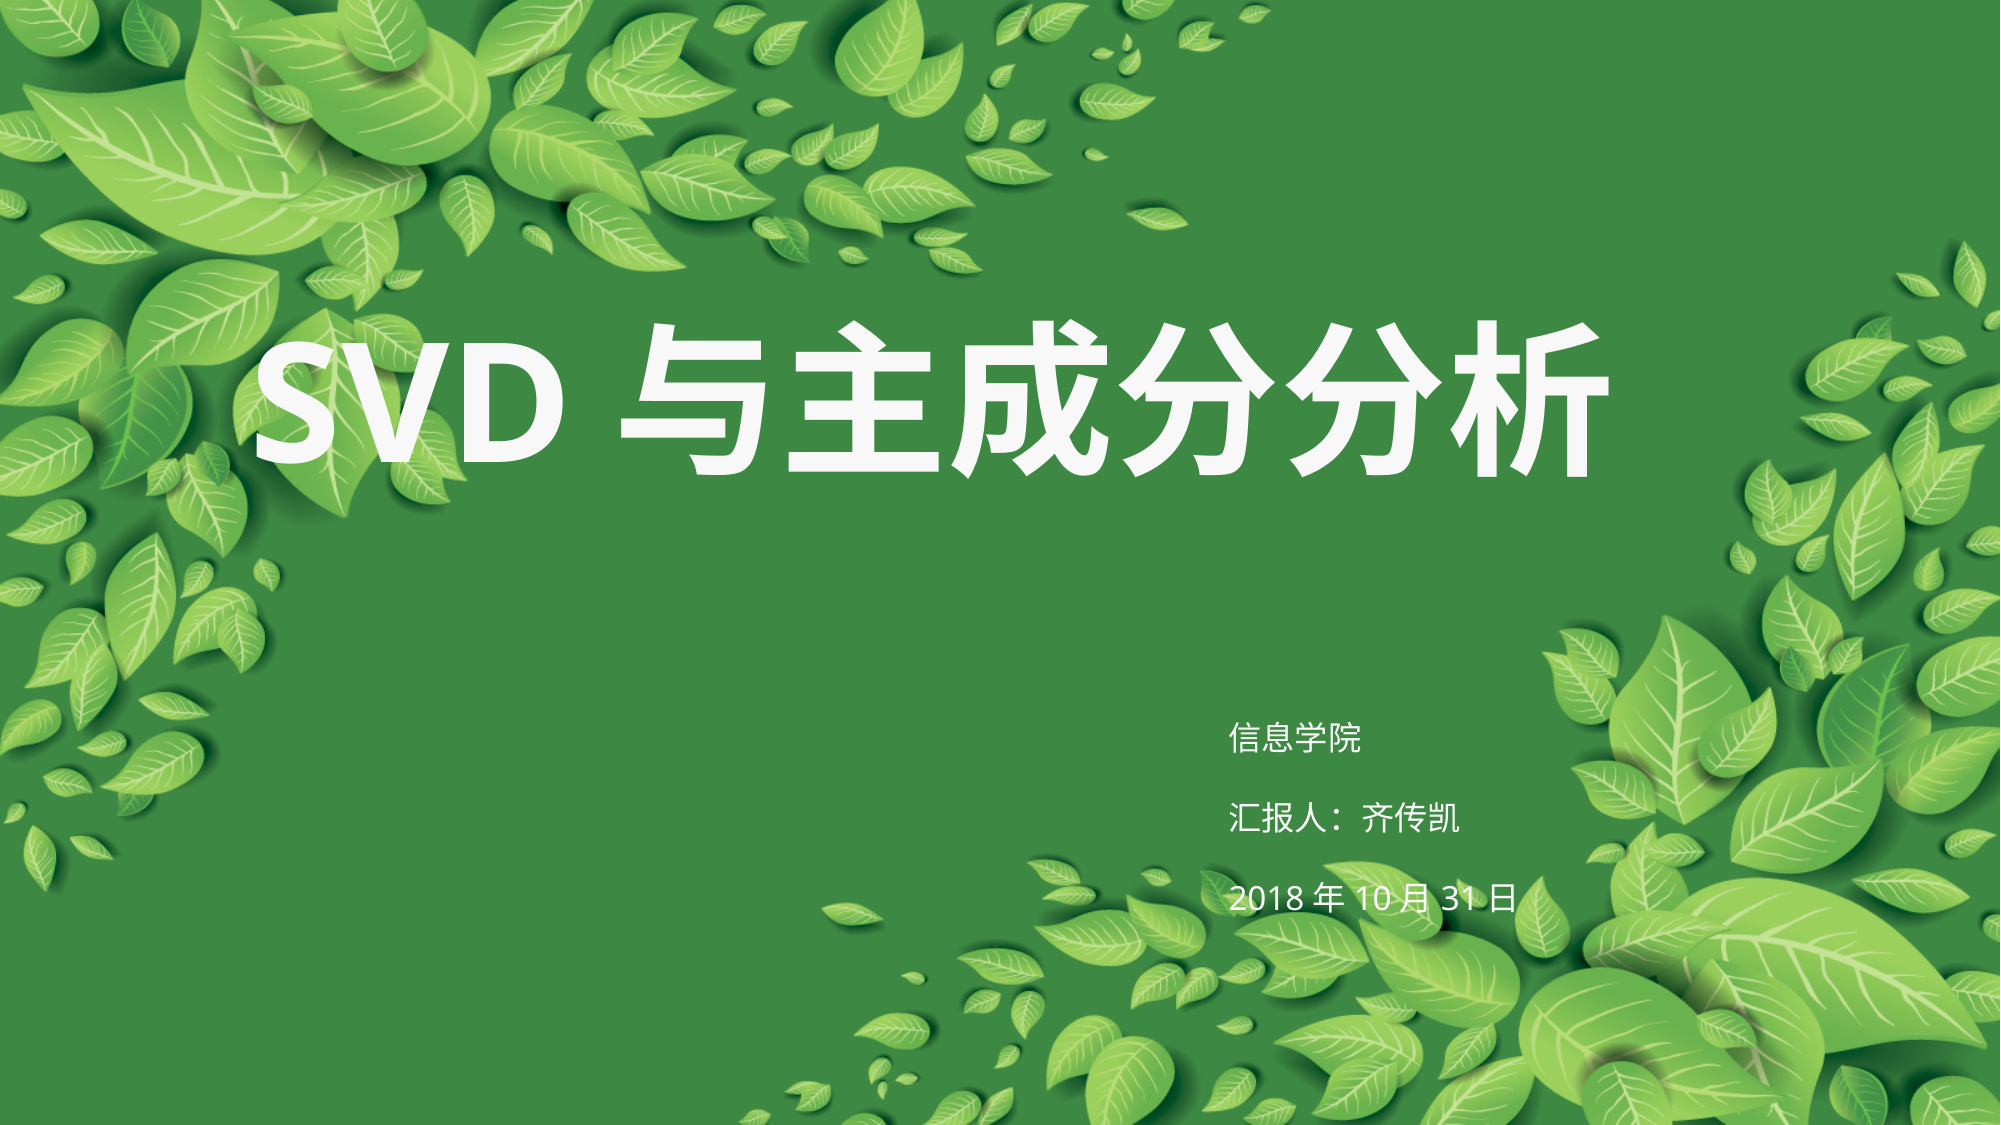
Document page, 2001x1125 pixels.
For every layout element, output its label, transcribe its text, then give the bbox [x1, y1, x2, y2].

picture [0, 0, 2000, 1125]
text_box SVD与主成分分析 [235, 287, 1682, 503]
text_box 信息学院 汇报人：齐传凯 2018年10月31日 [1213, 709, 1920, 925]
